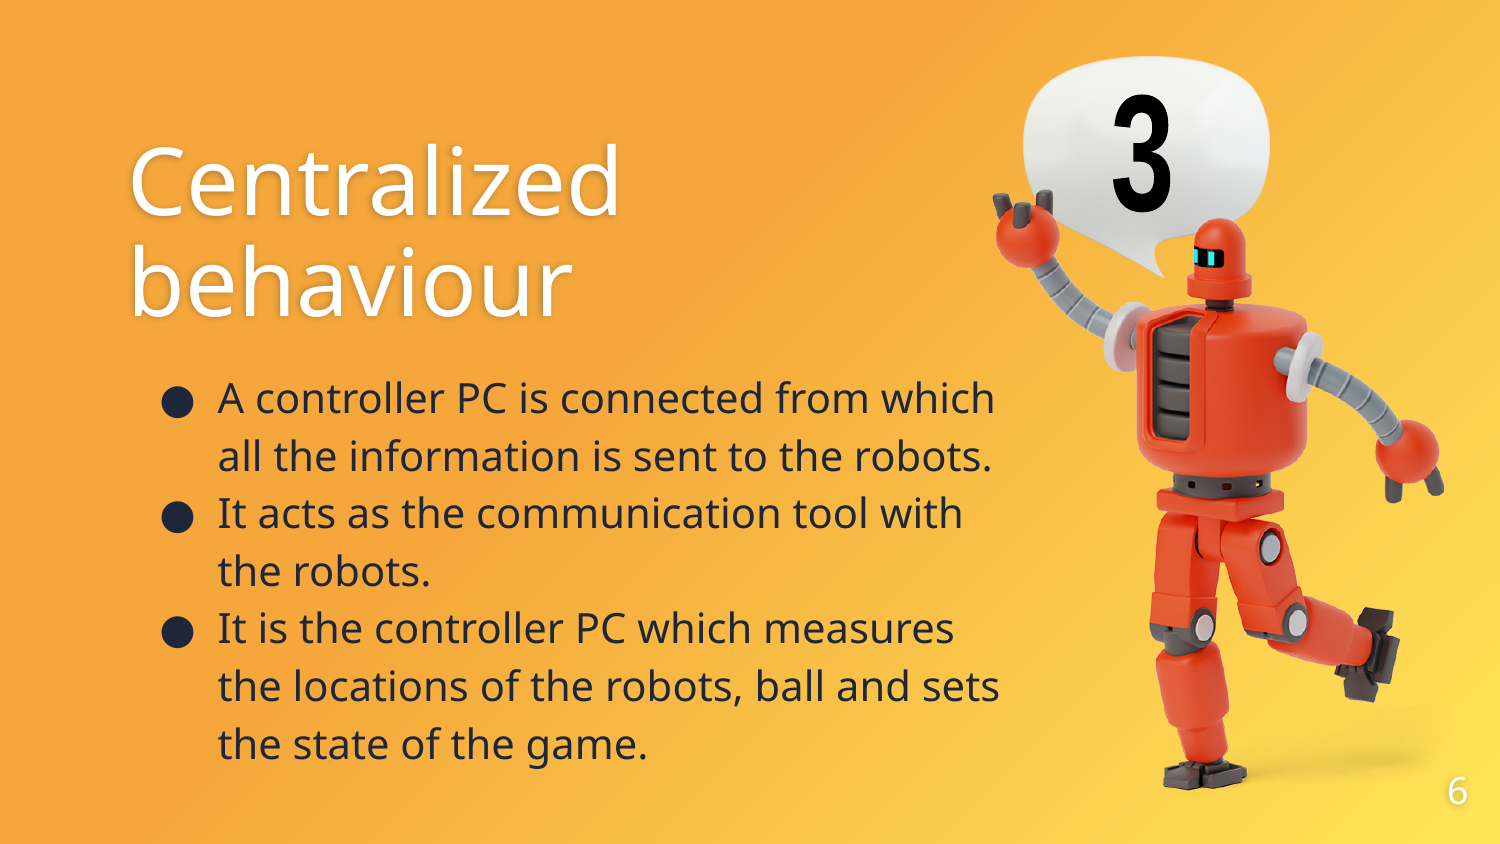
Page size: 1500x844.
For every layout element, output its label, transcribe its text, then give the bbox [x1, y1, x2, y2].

picture [991, 56, 1453, 805]
title Centralized behaviour [127, 124, 810, 338]
text_box A controller PC is connected from which all the information is sent to the robots. It acts as the communication tool with the robots. It is the controller PC which measures the locations of the robots, ball and sets the state of the game. [127, 349, 986, 783]
slide_number ‹#› [1378, 761, 1469, 814]
